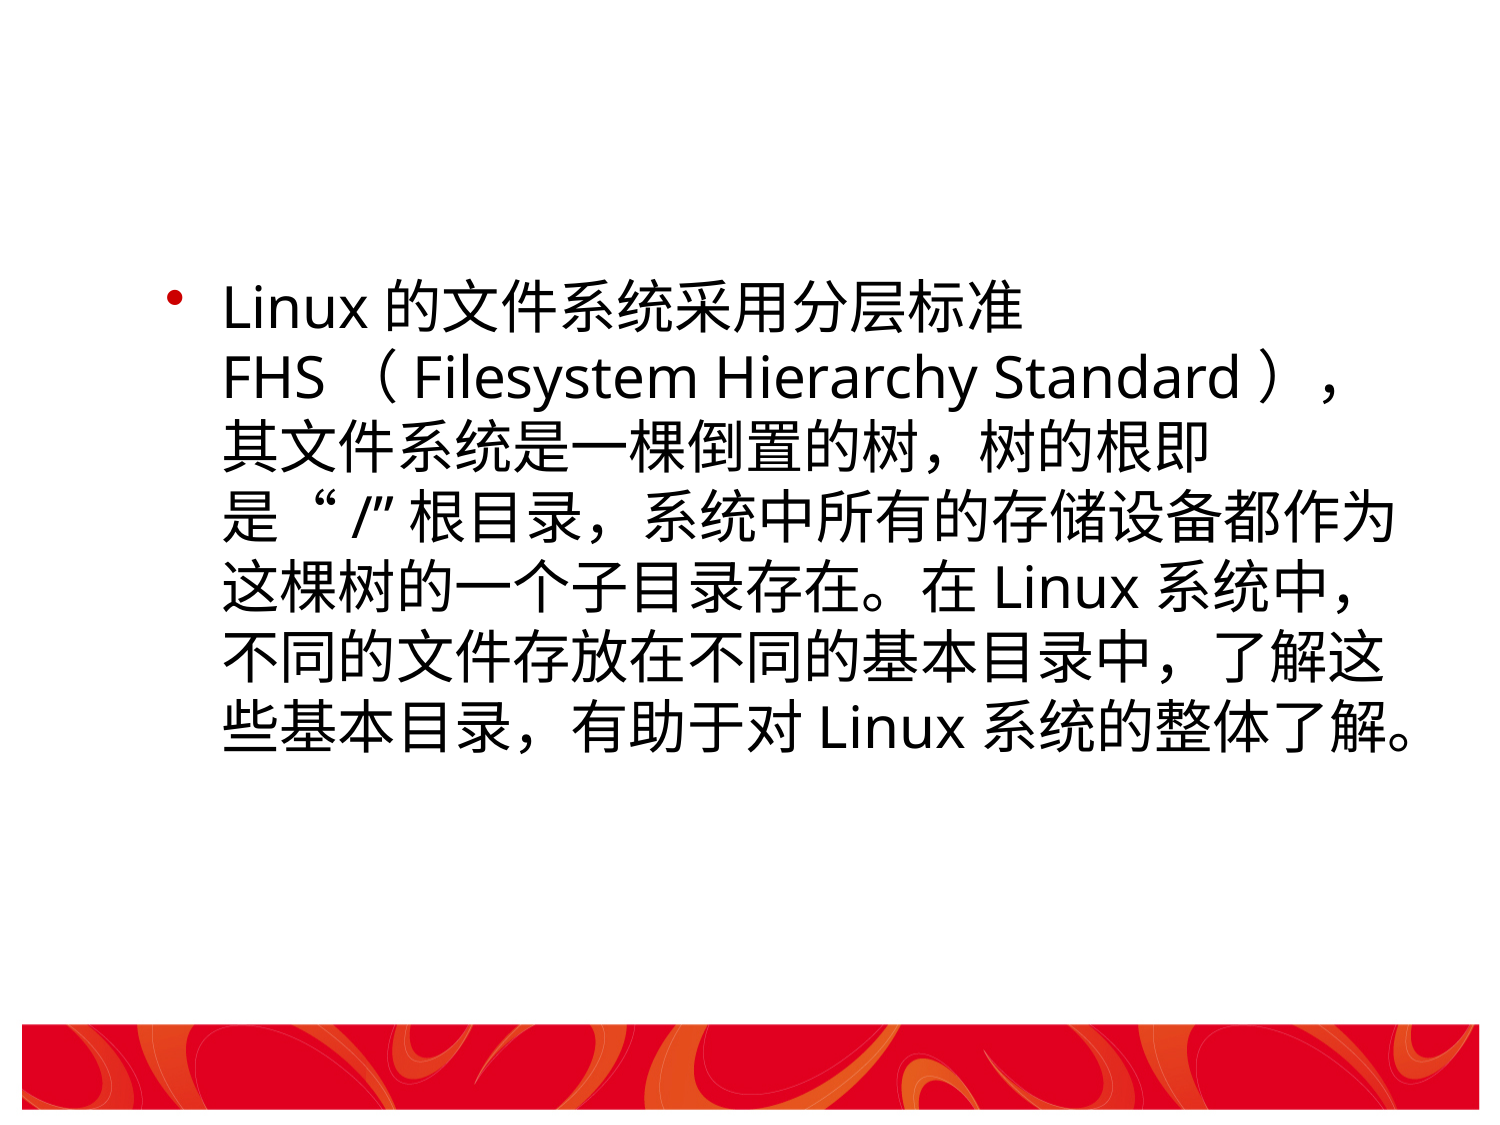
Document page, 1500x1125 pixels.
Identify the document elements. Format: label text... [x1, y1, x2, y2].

list Linux的文件系统采用分层标准FHS（Filesystem Hierarchy Standard），其文件系统是一棵倒置的树，树的根即是“/”根目录，系统中所有的存储设备都作为这棵树的一个子目录存在。在Linux系统中，不同的文件存放在不同的基本目录中，了解这些基本目录，有助于对Linux系统的整体了解。 [150, 262, 1425, 938]
picture [0, 987, 1500, 1125]
